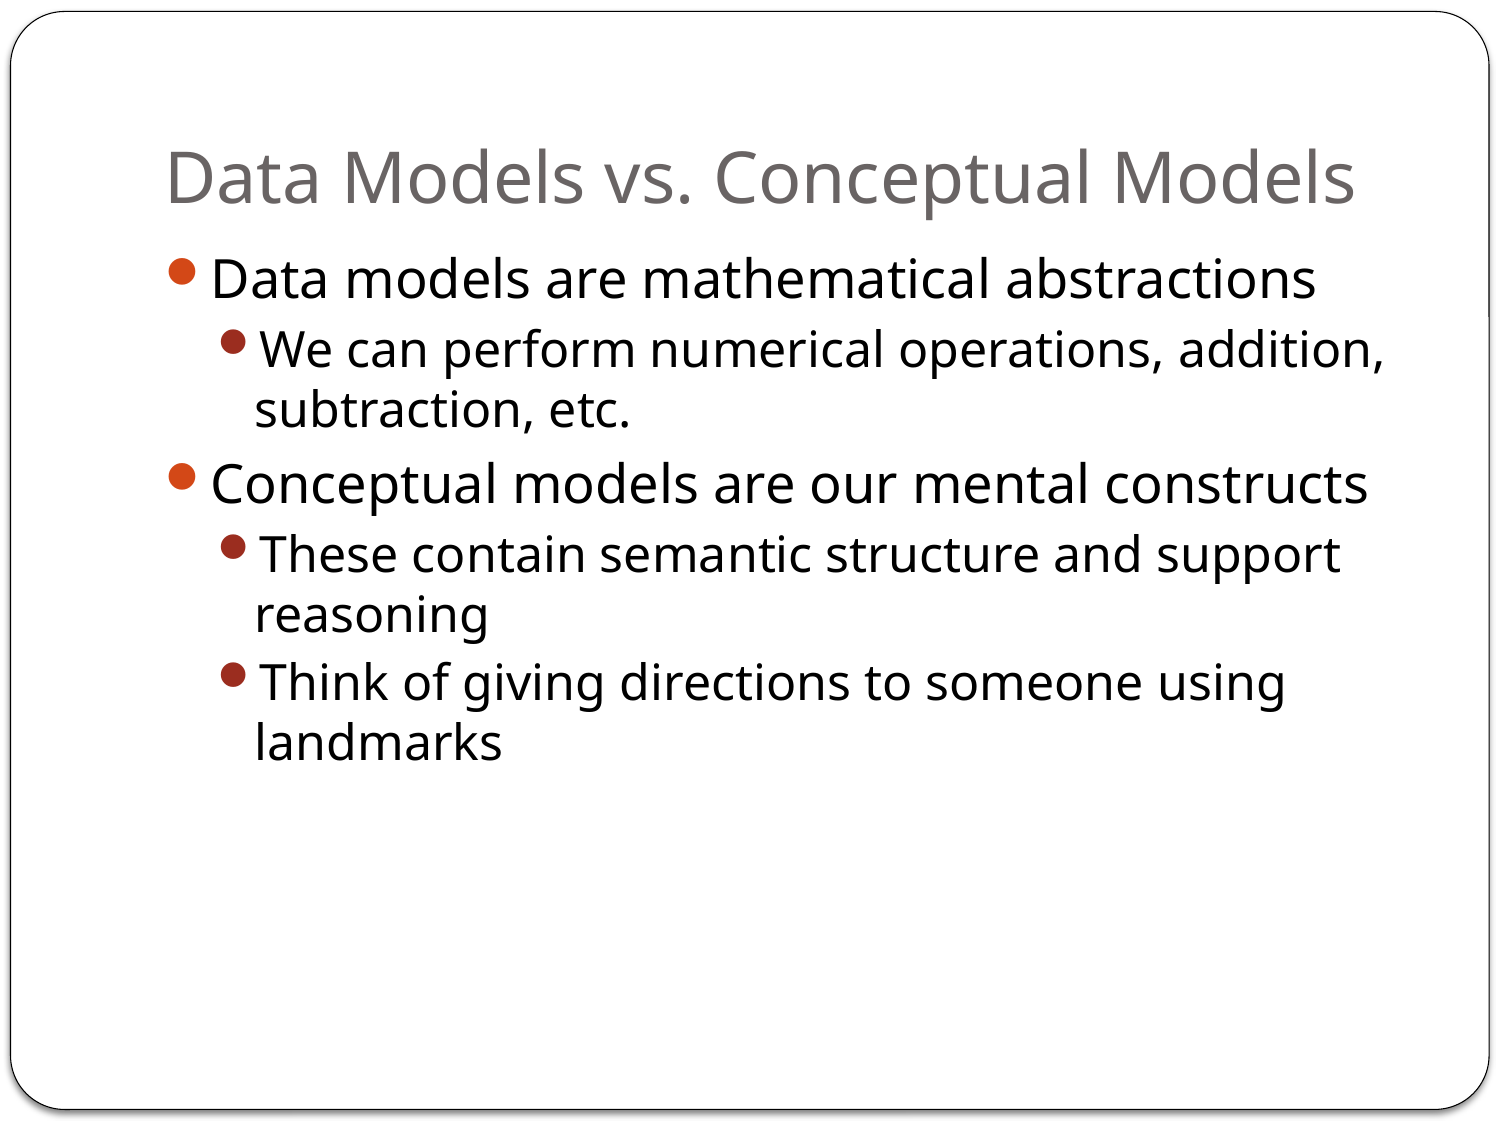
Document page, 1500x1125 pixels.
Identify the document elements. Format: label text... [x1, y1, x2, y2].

title Data Models vs. Conceptual Models [150, 45, 1425, 233]
list Data models are mathematical abstractions We can perform numerical operations, addition, subtraction, etc. Conceptual models are our mental constructs These contain semantic structure and support reasoning Think of giving directions to someone using landmarks [150, 237, 1425, 988]
